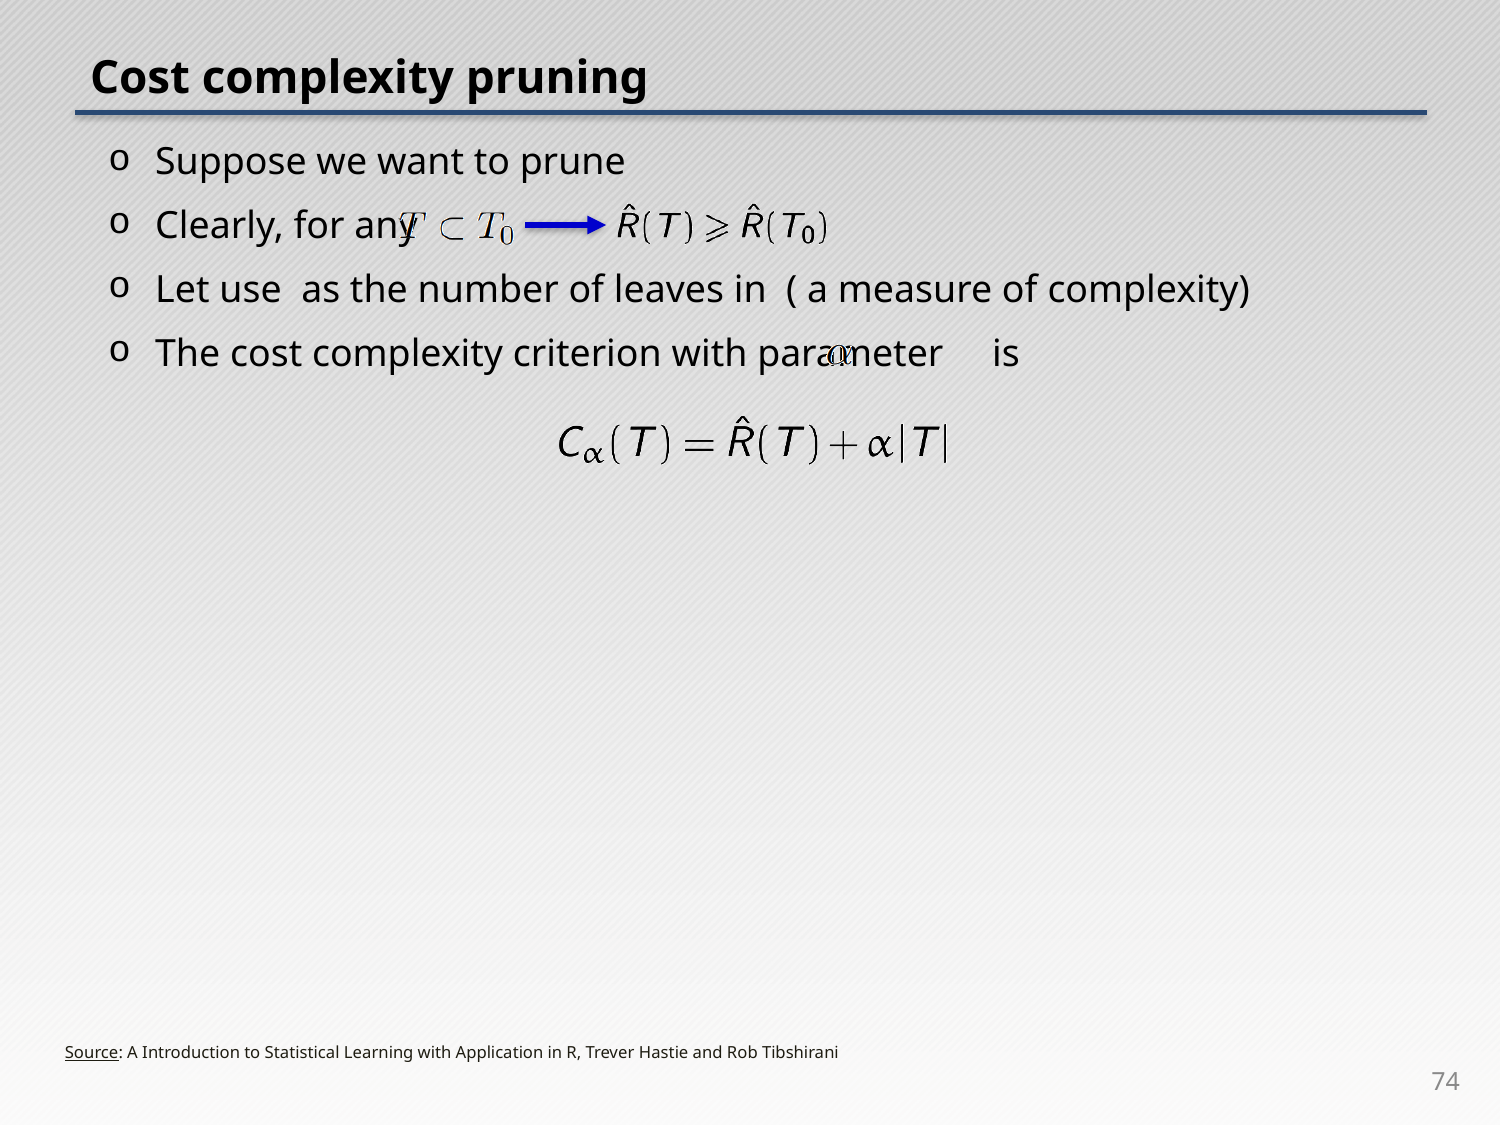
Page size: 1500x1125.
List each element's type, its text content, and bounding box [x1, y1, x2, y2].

picture [0, 0, 1500, 1125]
title Cost complexity pruning [74, 37, 1426, 113]
text_box Source: A Introduction to Statistical Learning with Application in R, Trever Hastie and Rob Tibshirani [49, 1034, 1413, 1073]
slide_number 74 [1125, 1052, 1475, 1113]
